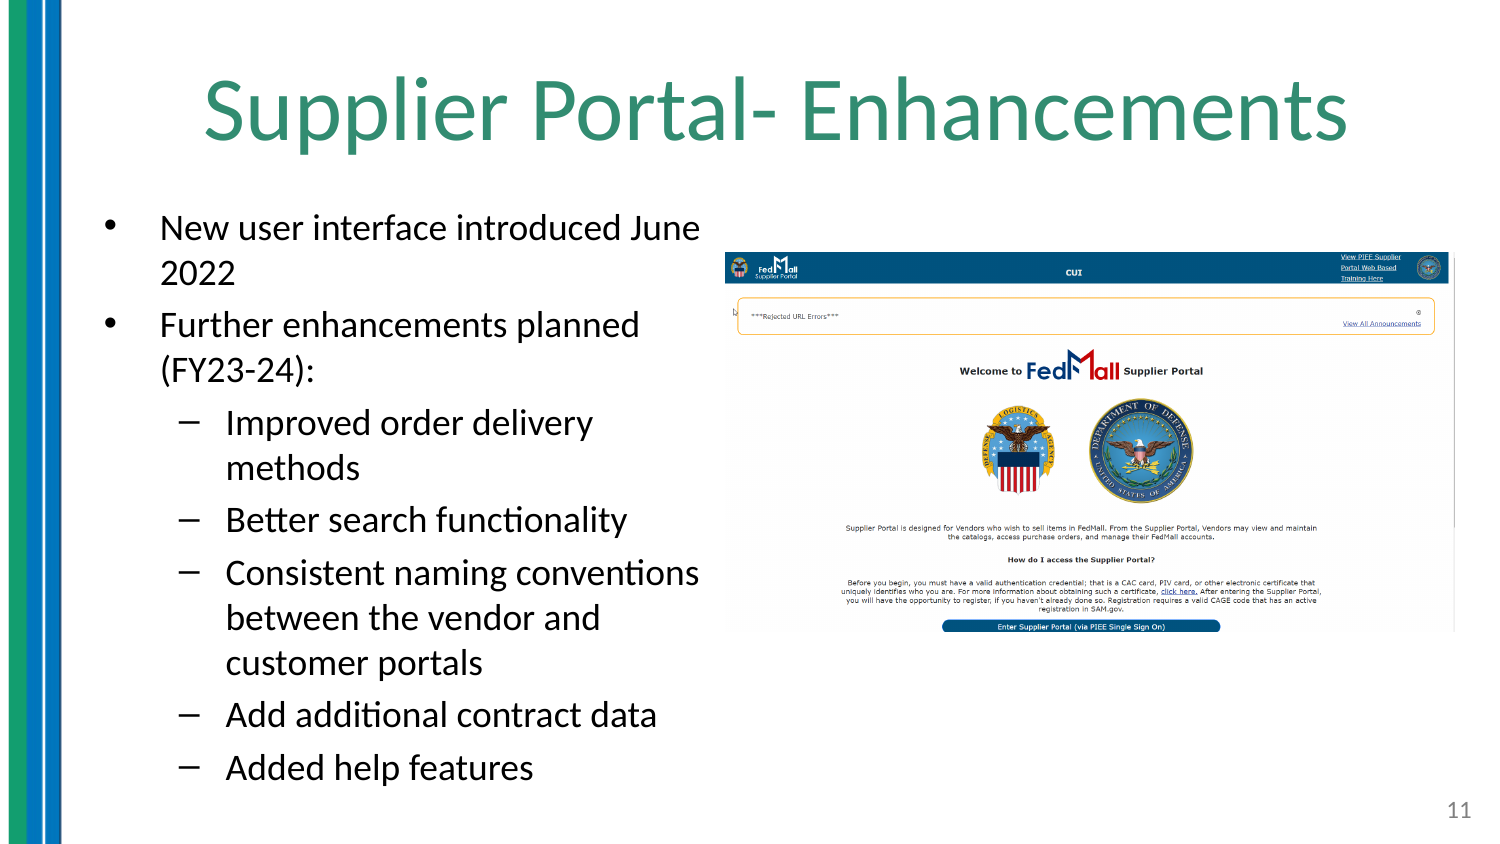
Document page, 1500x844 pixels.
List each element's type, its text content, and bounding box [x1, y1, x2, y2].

picture [0, 0, 26, 844]
title Supplier Portal- Enhancements [75, 33, 1481, 175]
picture [29, 0, 1500, 844]
list New user interface introduced June 2022 Further enhancements planned (FY23-24): Improved order delivery methods Better search functionality Consistent naming conventions between the vendor and customer portals Add additional contract data Added help features [88, 195, 750, 831]
